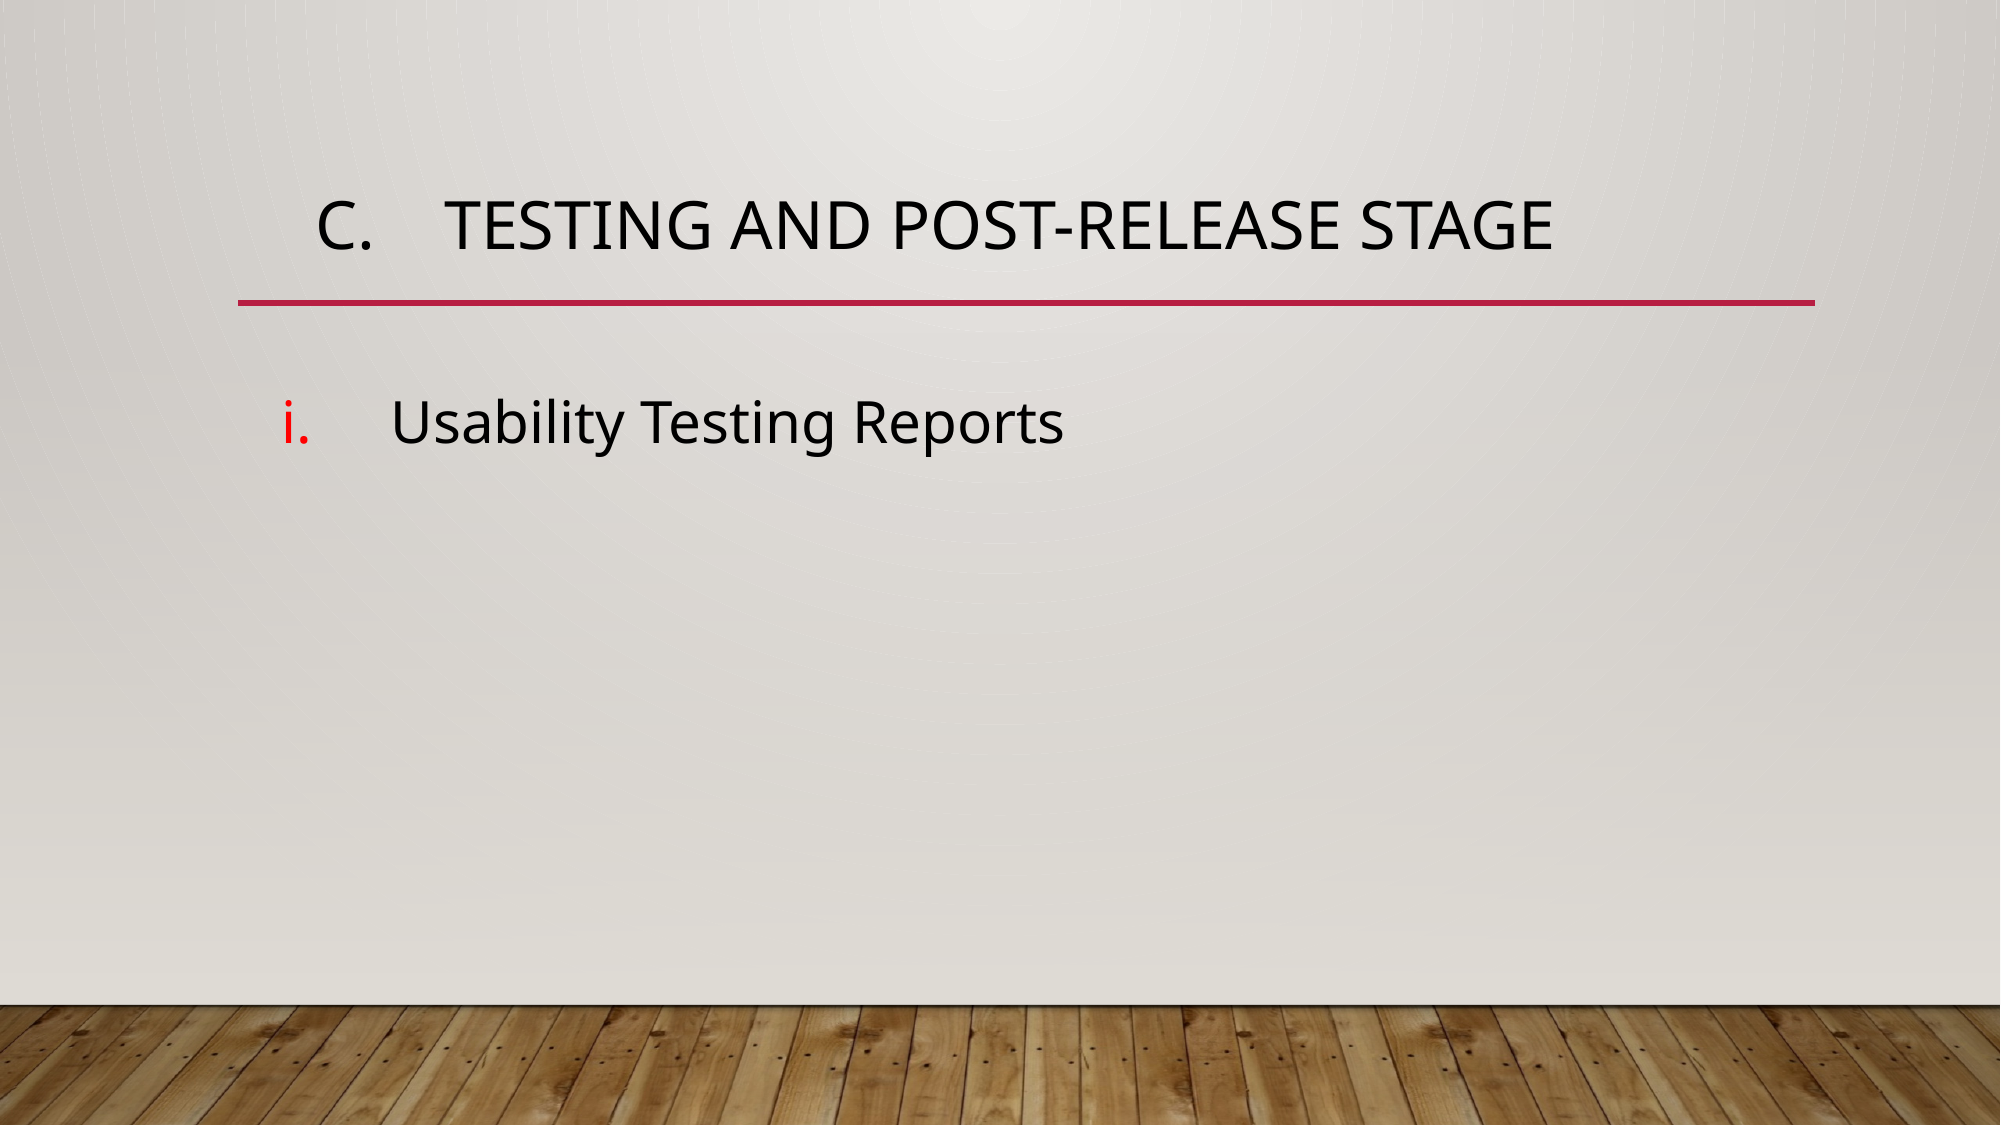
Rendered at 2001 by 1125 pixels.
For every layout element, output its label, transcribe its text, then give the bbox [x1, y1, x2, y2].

title c. Testing and Post-Release Stage [300, 184, 1876, 357]
text_box Usability Testing Reports [191, 252, 1808, 791]
picture [0, 1005, 2000, 1125]
